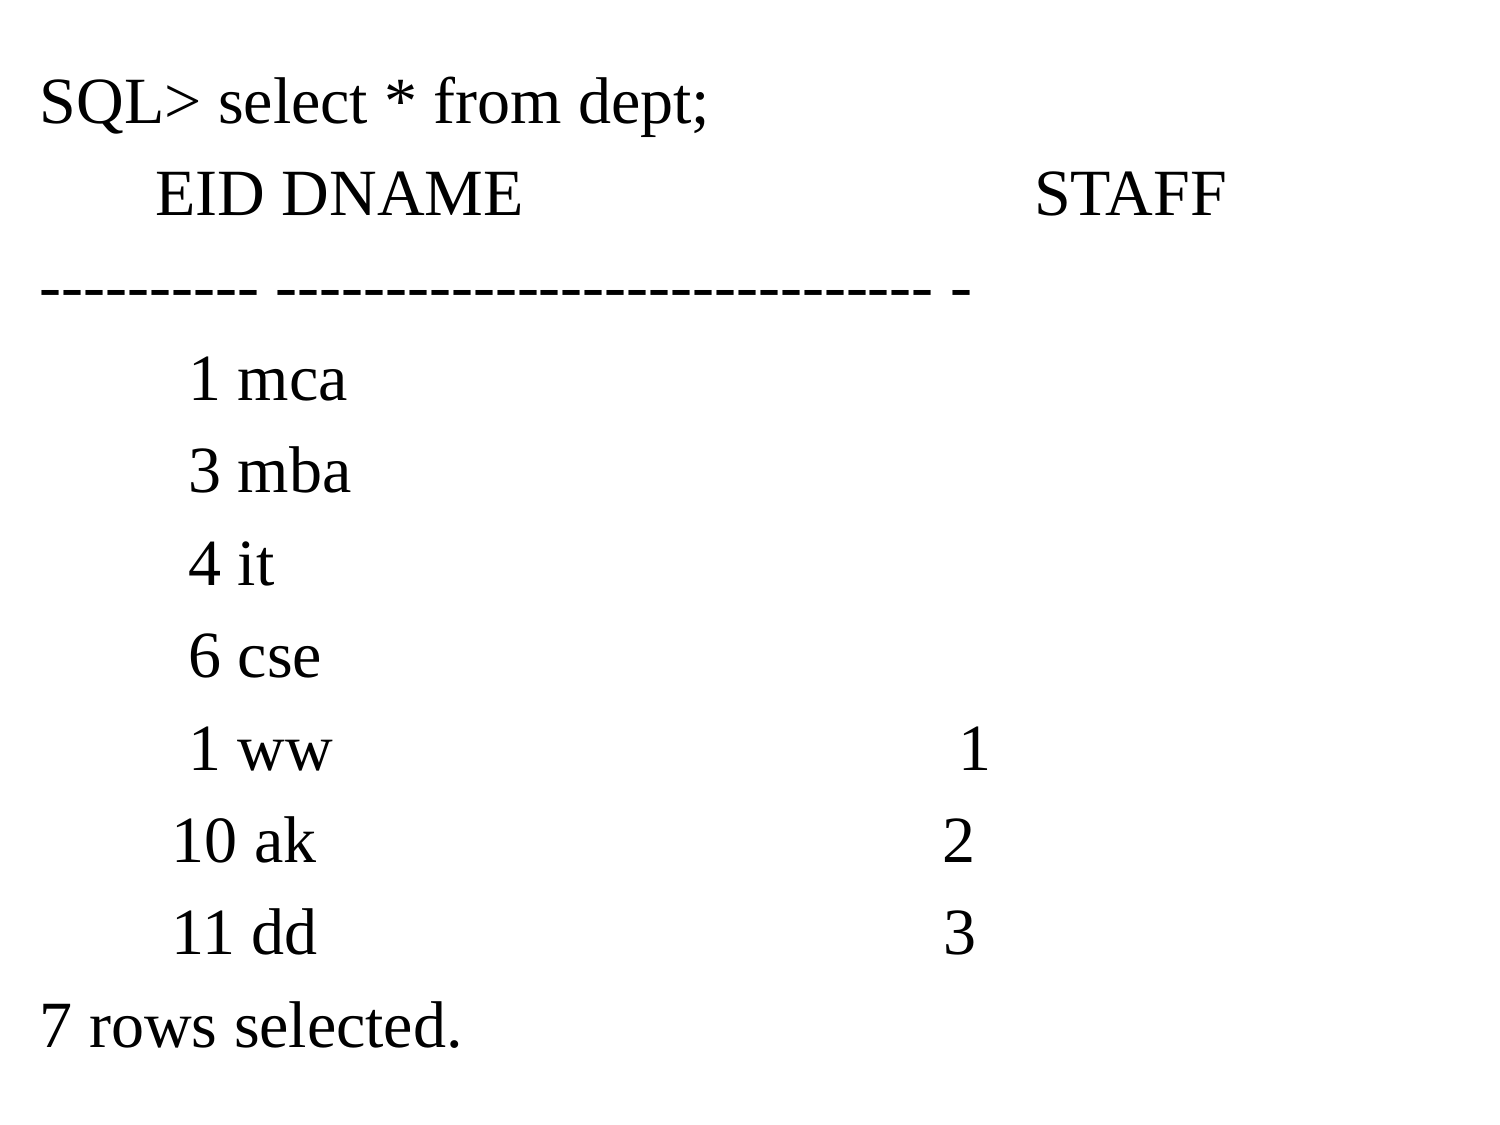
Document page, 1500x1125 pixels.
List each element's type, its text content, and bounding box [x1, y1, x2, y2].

list SQL> select * from dept; EID DNAME STAFF ---------- ------------------------------ - 1 mca 3 mba 4 it 6 cse 1 ww 1 10 ak 2 11 dd 3 7 rows selected. [24, 50, 1450, 1075]
